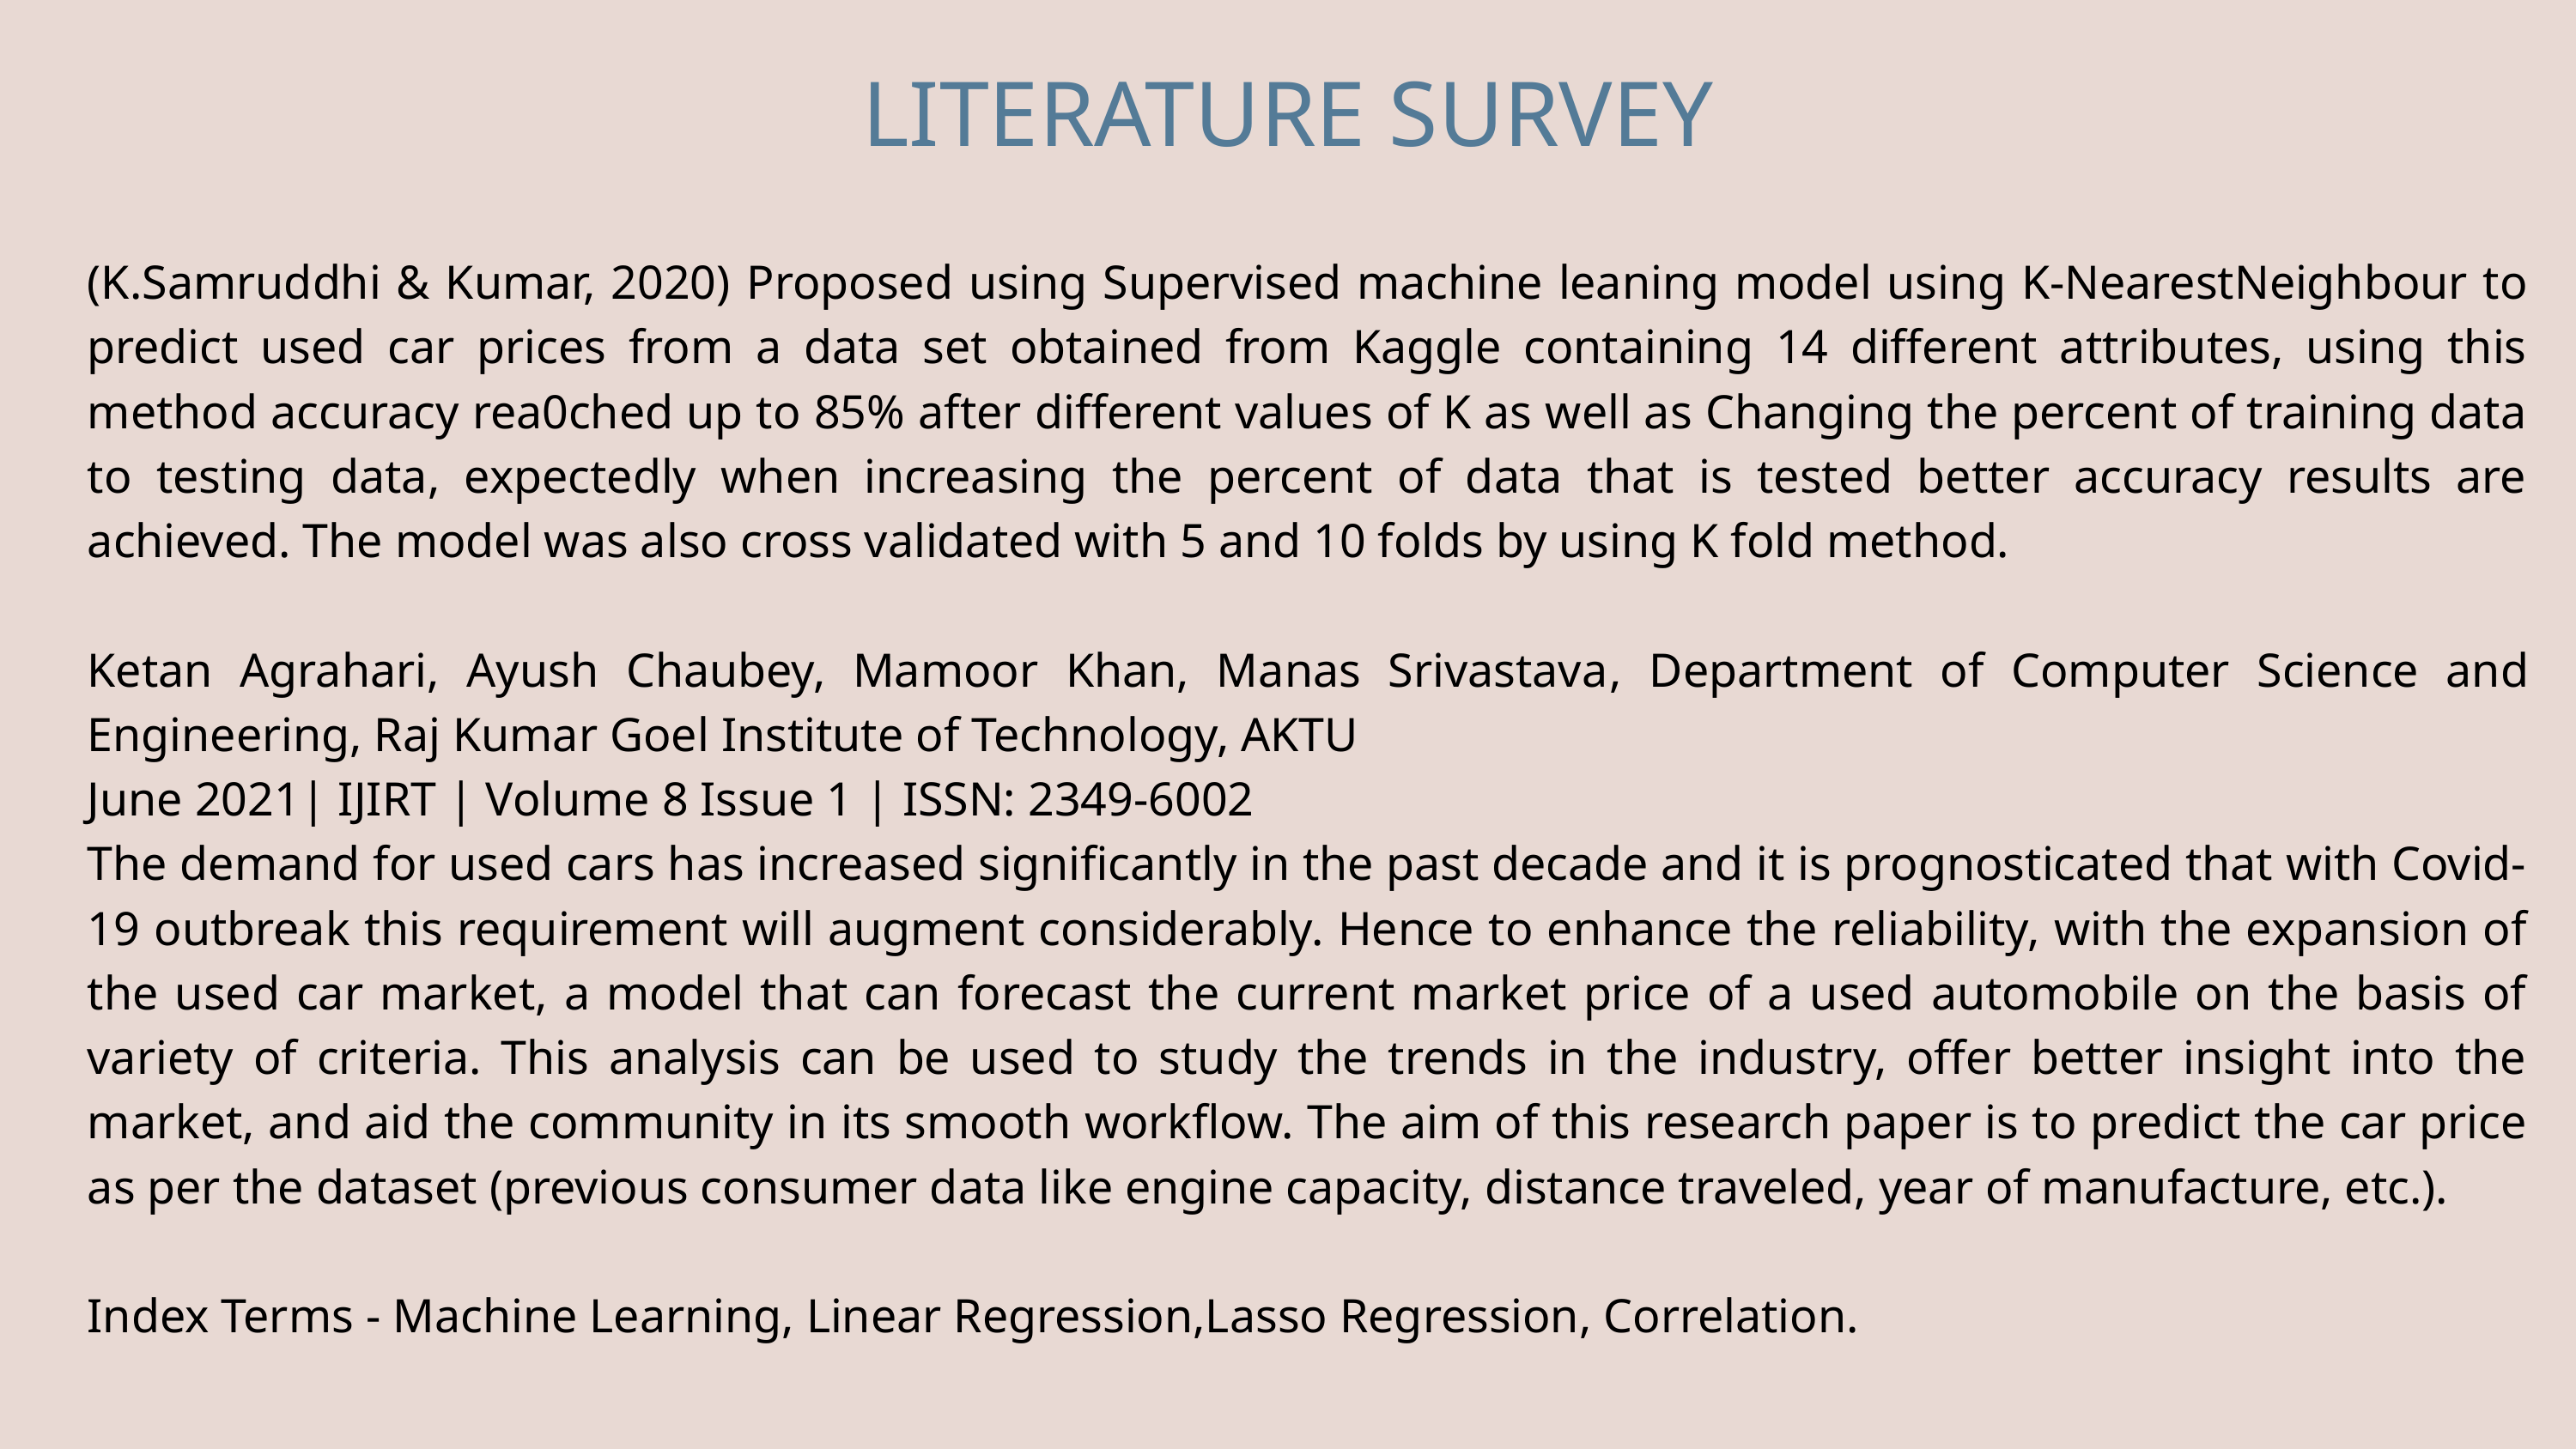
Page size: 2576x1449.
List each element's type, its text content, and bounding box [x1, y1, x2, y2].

text_box (K.Samruddhi & Kumar, 2020) Proposed using Supervised machine leaning model using K-NearestNeighbour to predict used car prices from a data set obtained from Kaggle containing 14 different attributes, using this method accuracy rea0ched up to 85% after different values of K as well as Changing the percent of training data to testing data, expectedly when increasing the percent of data that is tested better accuracy results are achieved. The model was also cross validated with 5 and 10 folds by using K fold method. Ketan Agrahari, Ayush Chaubey, Mamoor Khan, Manas Srivastava, Department of Computer Science and Engineering, Raj Kumar Goel Institute of Technology, AKTU June 2021| IJIRT | Volume 8 Issue 1 | ISSN: 2349-6002 The demand for used cars has increased significantly in the past decade and it is prognosticated that with Covid-19 outbreak this requirement will augment considerably. Hence to enhance the reliability, with the expansion of the used car market, a model that can forecast the current market price of a used automobile on the basis of variety of criteria. This analysis can be used to study the trends in the industry, offer better insight into the market, and aid the community in its smooth workflow. The aim of this research paper is to predict the car price as per the dataset (previous consumer data like engine capacity, distance traveled, year of manufacture, etc.). Index Terms - Machine Learning, Linear Regression,Lasso Regression, Correlation. [87, 244, 2530, 1407]
text_box LITERATURE SURVEY [144, 76, 2432, 165]
